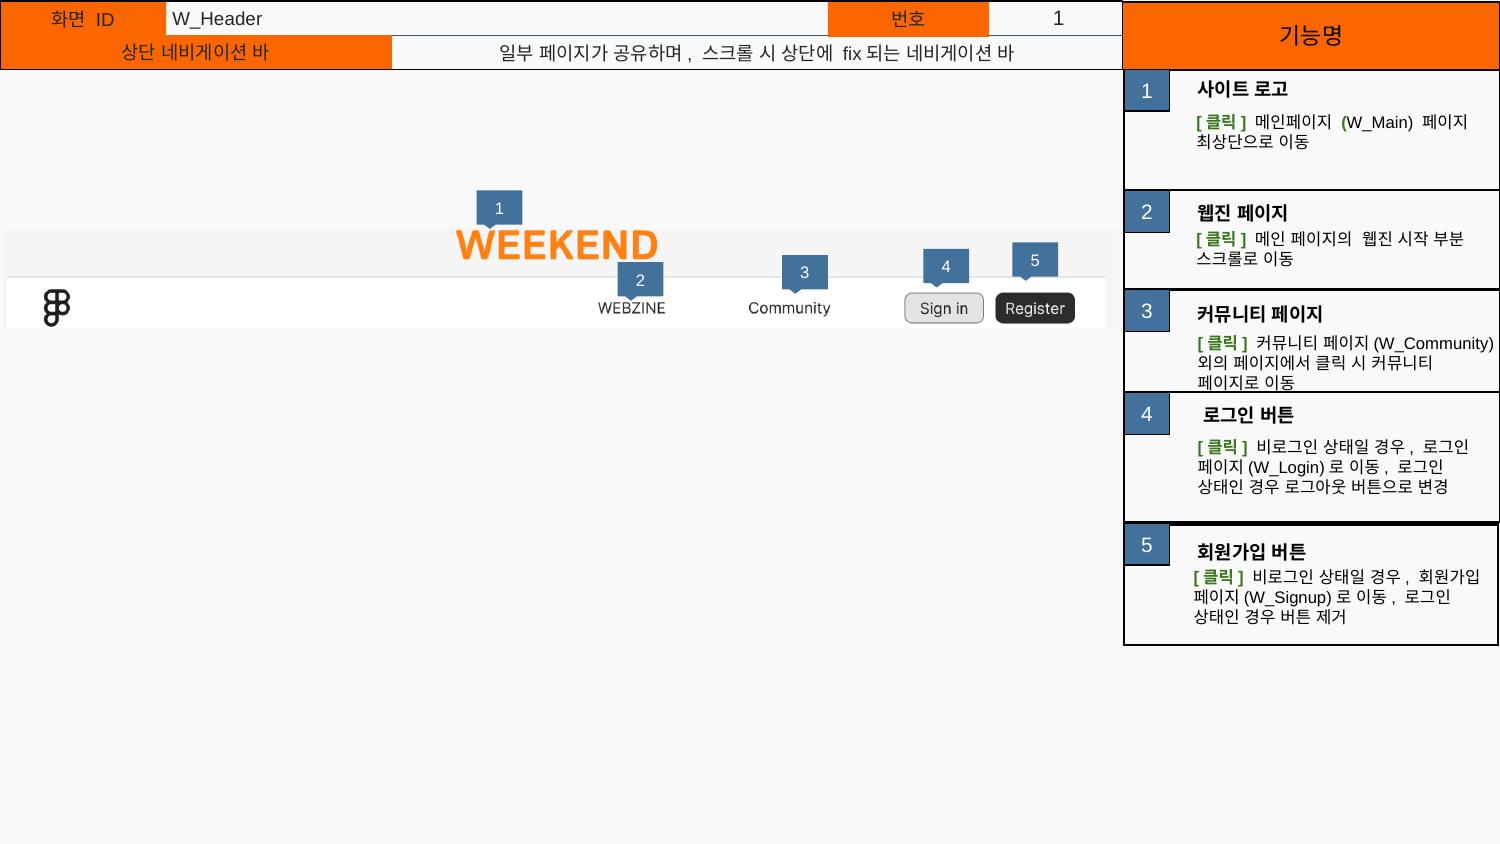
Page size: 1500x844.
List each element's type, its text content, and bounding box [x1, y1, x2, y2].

text_box [0, 1, 1123, 34]
text_box 사이트 로고 [1186, 72, 1449, 106]
text_box 4 [1123, 392, 1170, 435]
text_box 웹진 페이지 [1186, 195, 1426, 223]
text_box 1 [476, 190, 523, 228]
picture [3, 229, 1119, 330]
text_box [0, 40, 1123, 70]
text_box [클릭] 비로그인 상태일 경우, 로그인 페이지(W_Login)로 이동, 로그인 상태인 경우 로그아웃 버튼으로 변경 [1186, 430, 1500, 523]
text_box 로그인 버튼 [1192, 397, 1431, 430]
text_box [1123, 289, 1500, 392]
text_box [1124, 70, 1500, 191]
text_box 커뮤니티 페이지 [1186, 296, 1426, 331]
text_box [1124, 524, 1498, 645]
text_box 3 [1123, 289, 1170, 332]
text_box [1124, 392, 1500, 522]
text_box [클릭] 메인페이지 (W_Main) 페이지 최상단으로 이동 [1185, 106, 1500, 158]
text_box 5 [1123, 522, 1170, 565]
text_box 기능명 [1123, 1, 1500, 70]
text_box 1 [1123, 70, 1170, 111]
text_box [1124, 191, 1500, 289]
text_box 2 [1123, 190, 1170, 233]
text_box [클릭] 비로그인 상태일 경우, 회원가입 페이지(W_Signup)로 이동, 로그인 상태인 경우 버튼 제거 [1182, 561, 1500, 633]
text_box 회원가입 버튼 [1186, 534, 1449, 561]
text_box [클릭] 메인 페이지의 웹진 시작 부분 스크롤로 이동 [1185, 223, 1500, 295]
